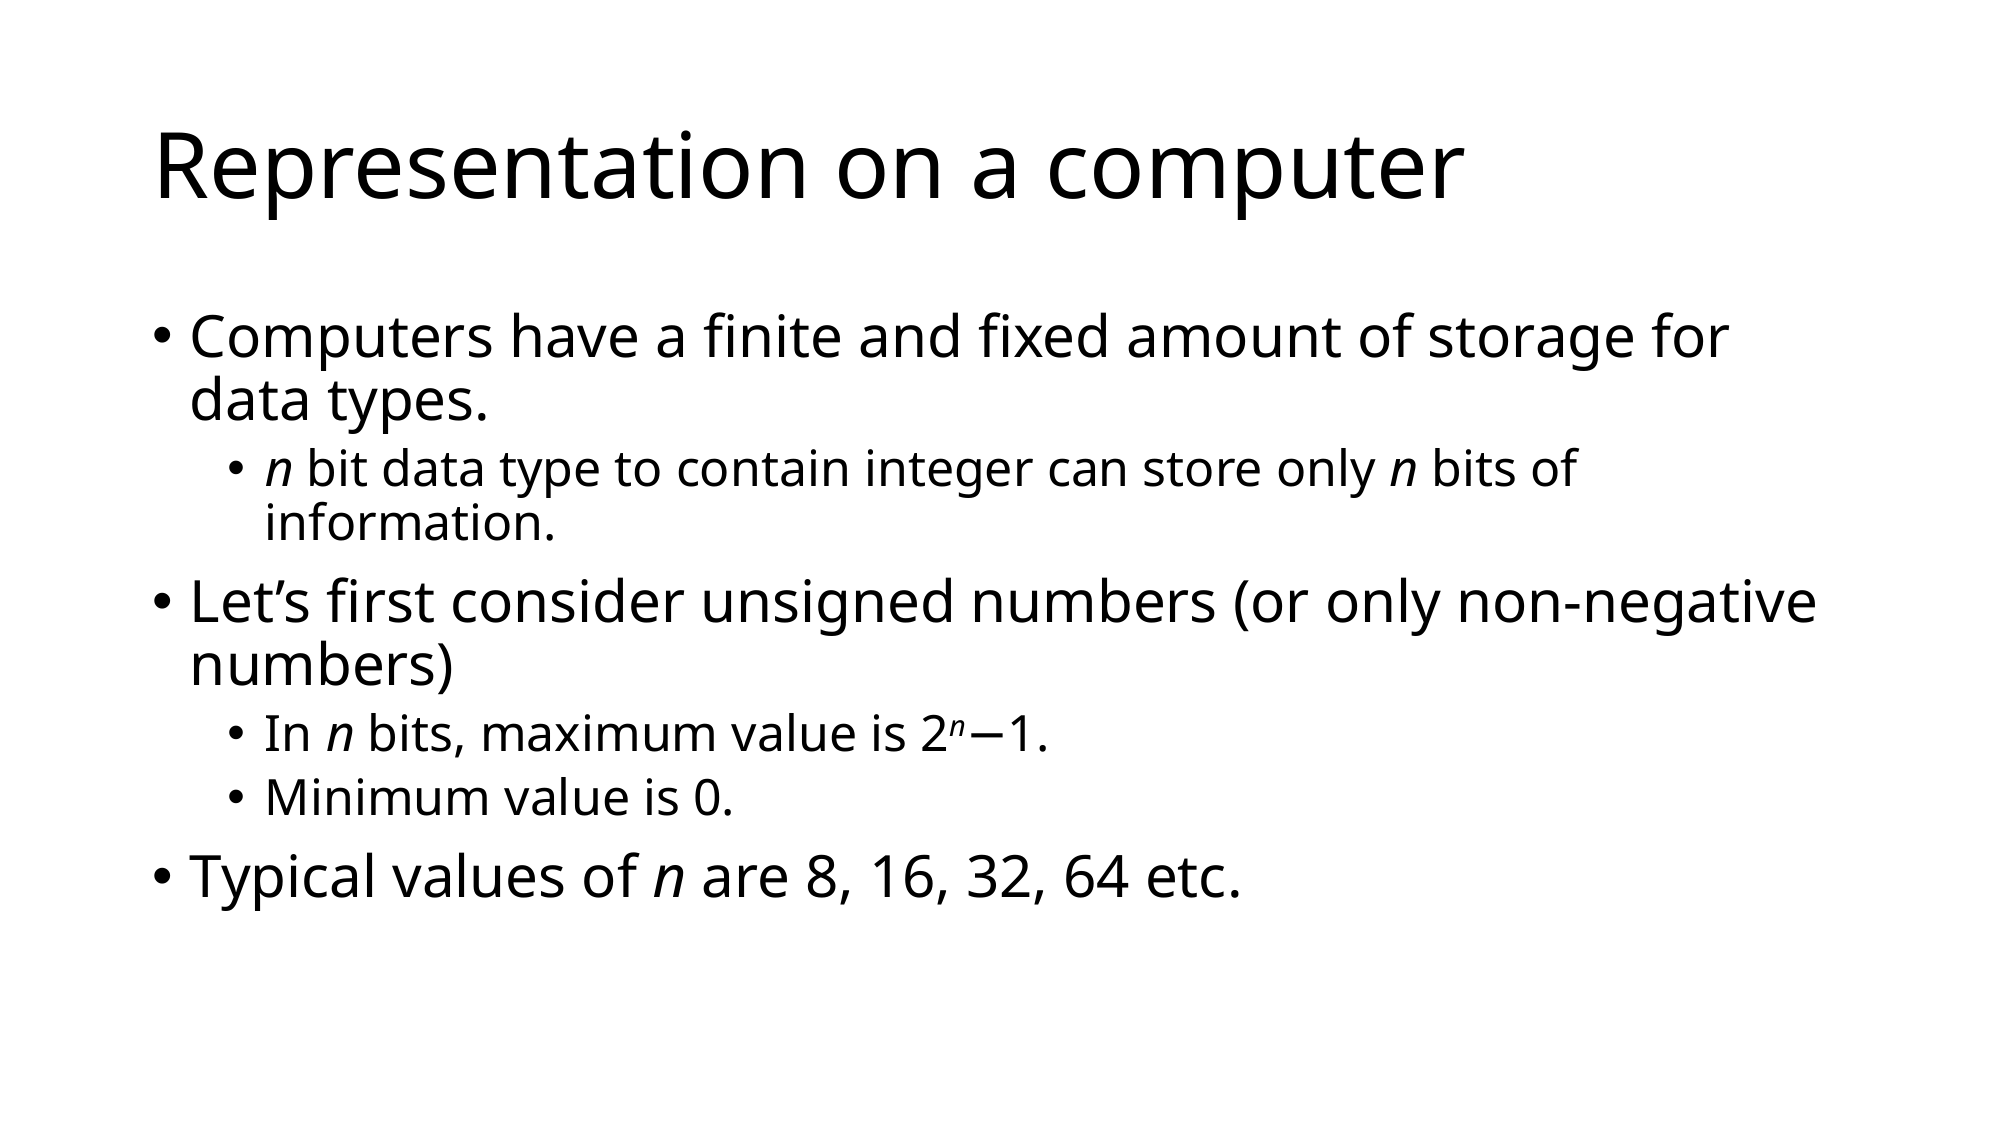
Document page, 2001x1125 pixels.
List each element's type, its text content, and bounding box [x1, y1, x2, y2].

list Computers have a finite and fixed amount of storage for data types. n bit data type to contain integer can store only n bits of information. Let’s first consider unsigned numbers (or only non-negative numbers) In n bits, maximum value is 2n−1. Minimum value is 0. Typical values of n are 8, 16, 32, 64 etc. [137, 299, 1863, 1014]
title Representation on a computer [137, 59, 1863, 278]
